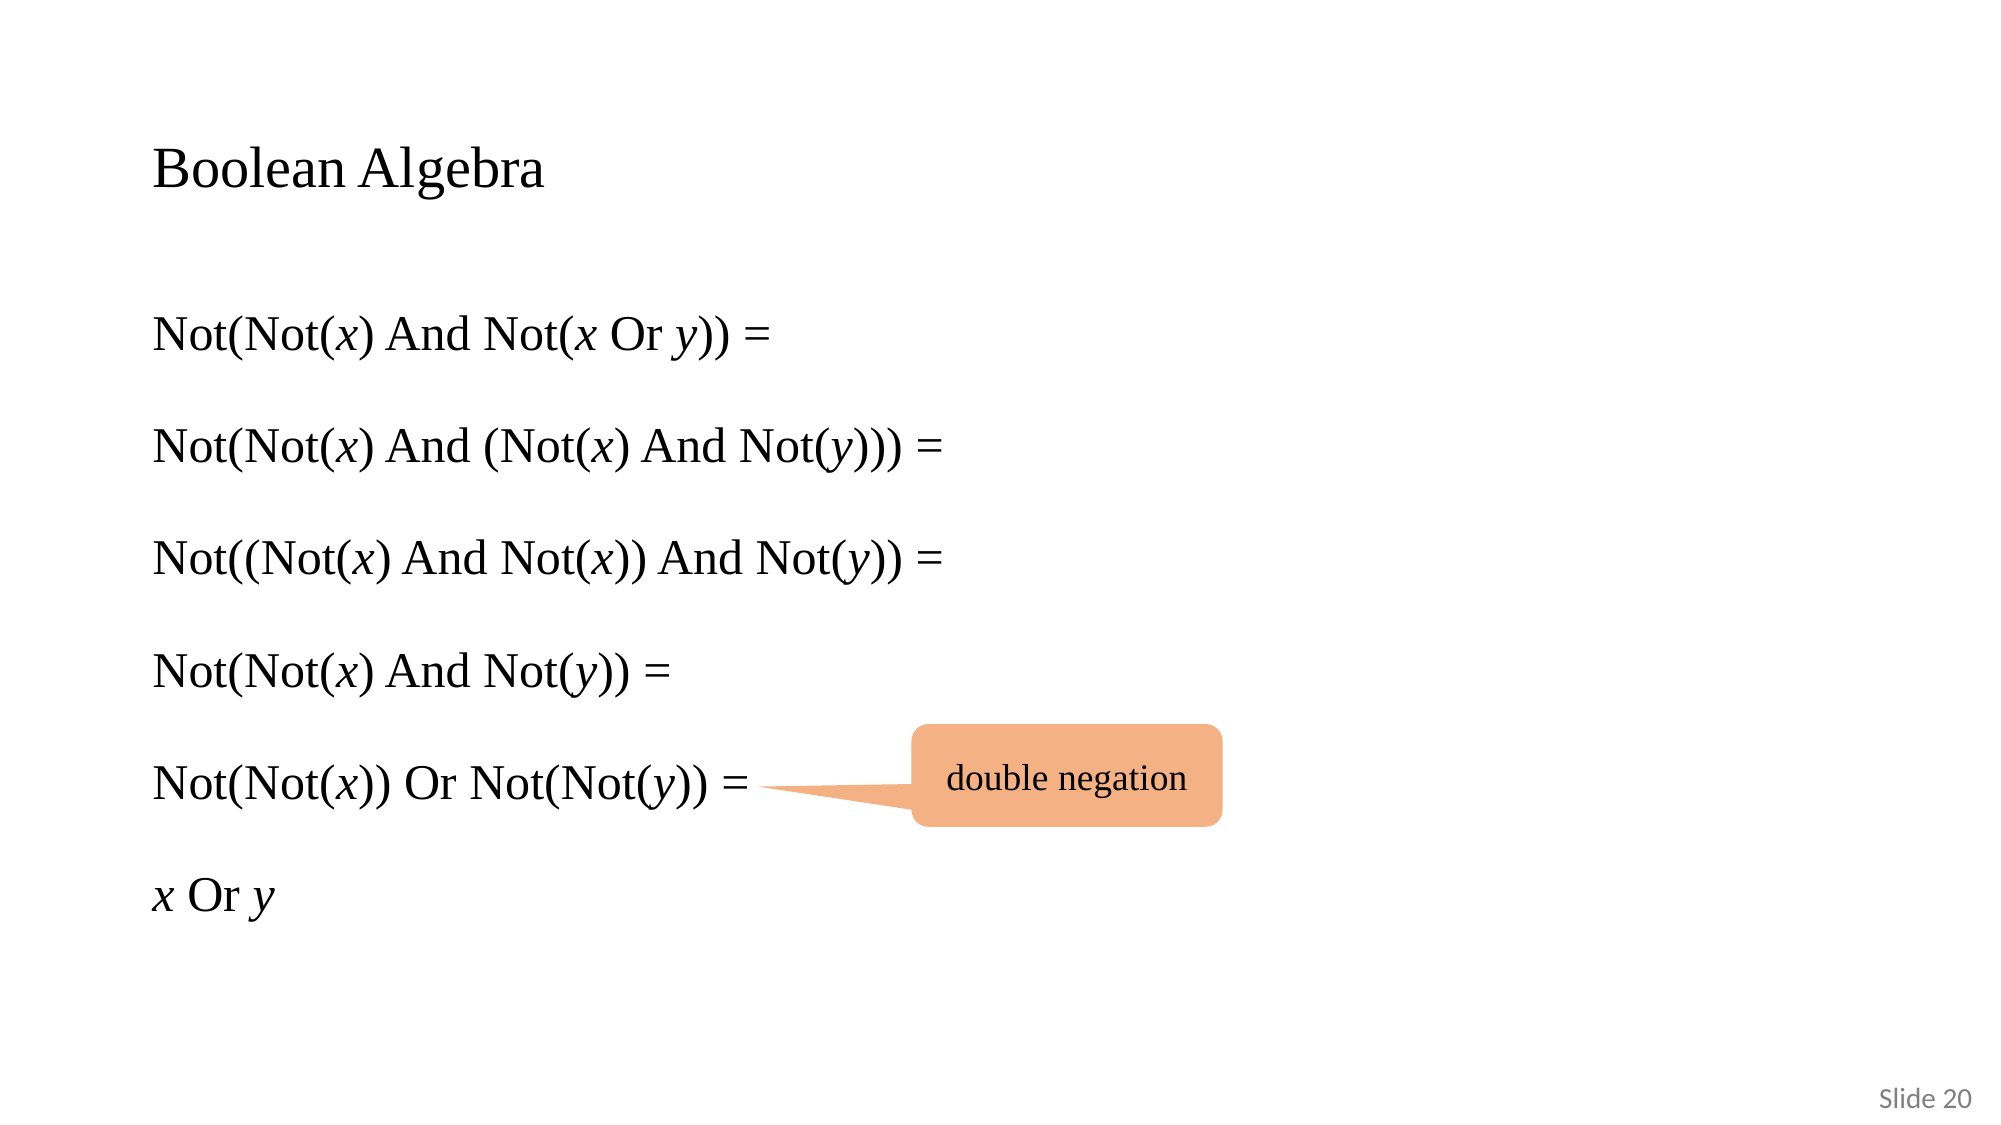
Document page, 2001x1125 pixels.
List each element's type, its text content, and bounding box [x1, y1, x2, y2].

title Boolean Algebra [137, 59, 1413, 278]
list Not(Not(x) And Not(x Or y)) = Not(Not(x) And (Not(x) And Not(y))) = Not((Not(x) And Not(x)) And Not(y)) = Not(Not(x) And Not(y)) = Not(Not(x)) Or Not(Not(y)) = x Or y [137, 299, 1413, 1014]
text_box double negation [757, 723, 1224, 828]
